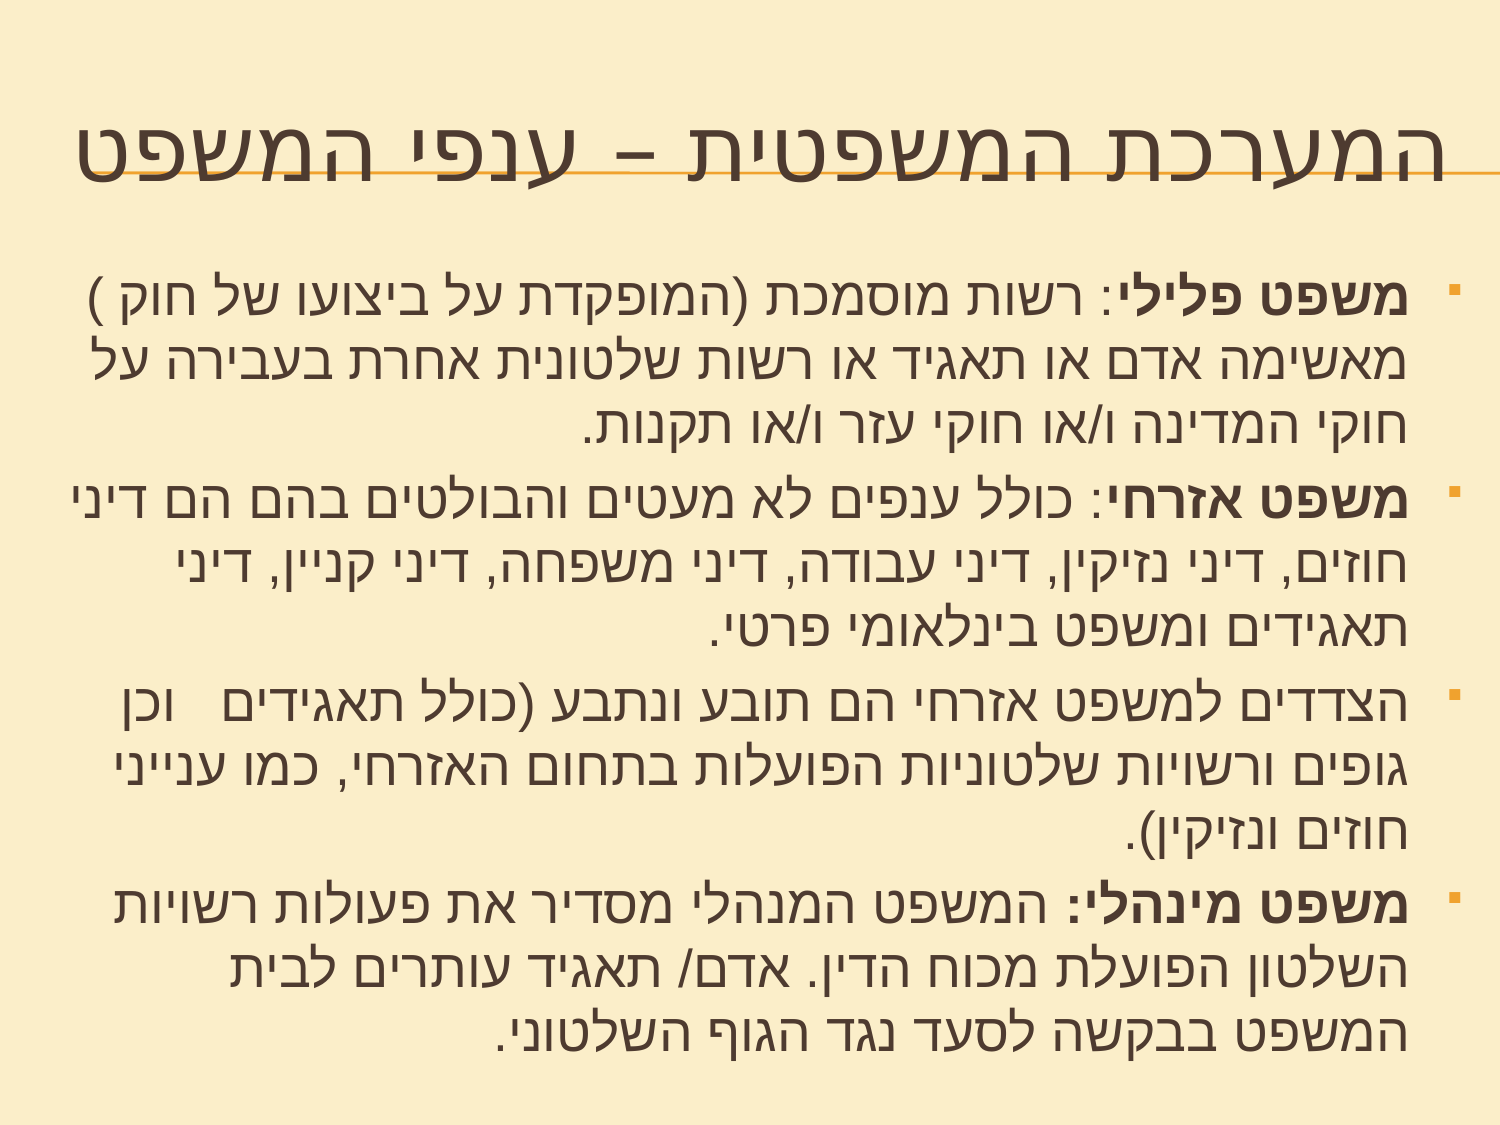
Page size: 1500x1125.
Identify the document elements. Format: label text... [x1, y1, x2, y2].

list משפט פלילי: רשות מוסמכת (המופקדת על ביצועו של חוק ) מאשימה אדם או תאגיד או רשות שלטונית אחרת בעבירה על חוקי המדינה ו/או חוקי עזר ו/או תקנות. משפט אזרחי: כולל ענפים לא מעטים והבולטים בהם הם דיני חוזים, דיני נזיקין, דיני עבודה, דיני משפחה, דיני קניין, דיני תאגידים ומשפט בינלאומי פרטי. הצדדים למשפט אזרחי הם תובע ונתבע (כולל תאגידים וכן גופים ורשויות שלטוניות הפועלות בתחום האזרחי, כמו ענייני חוזים ונזיקין). משפט מינהלי: המשפט המנהלי מסדיר את פעולות רשויות השלטון הפועלת מכוח הדין. אדם/ תאגיד עותרים לבית המשפט בבקשה לסעד נגד הגוף השלטוני. [50, 254, 1475, 1071]
title המערכת המשפטית – ענפי המשפט [50, 75, 1475, 213]
